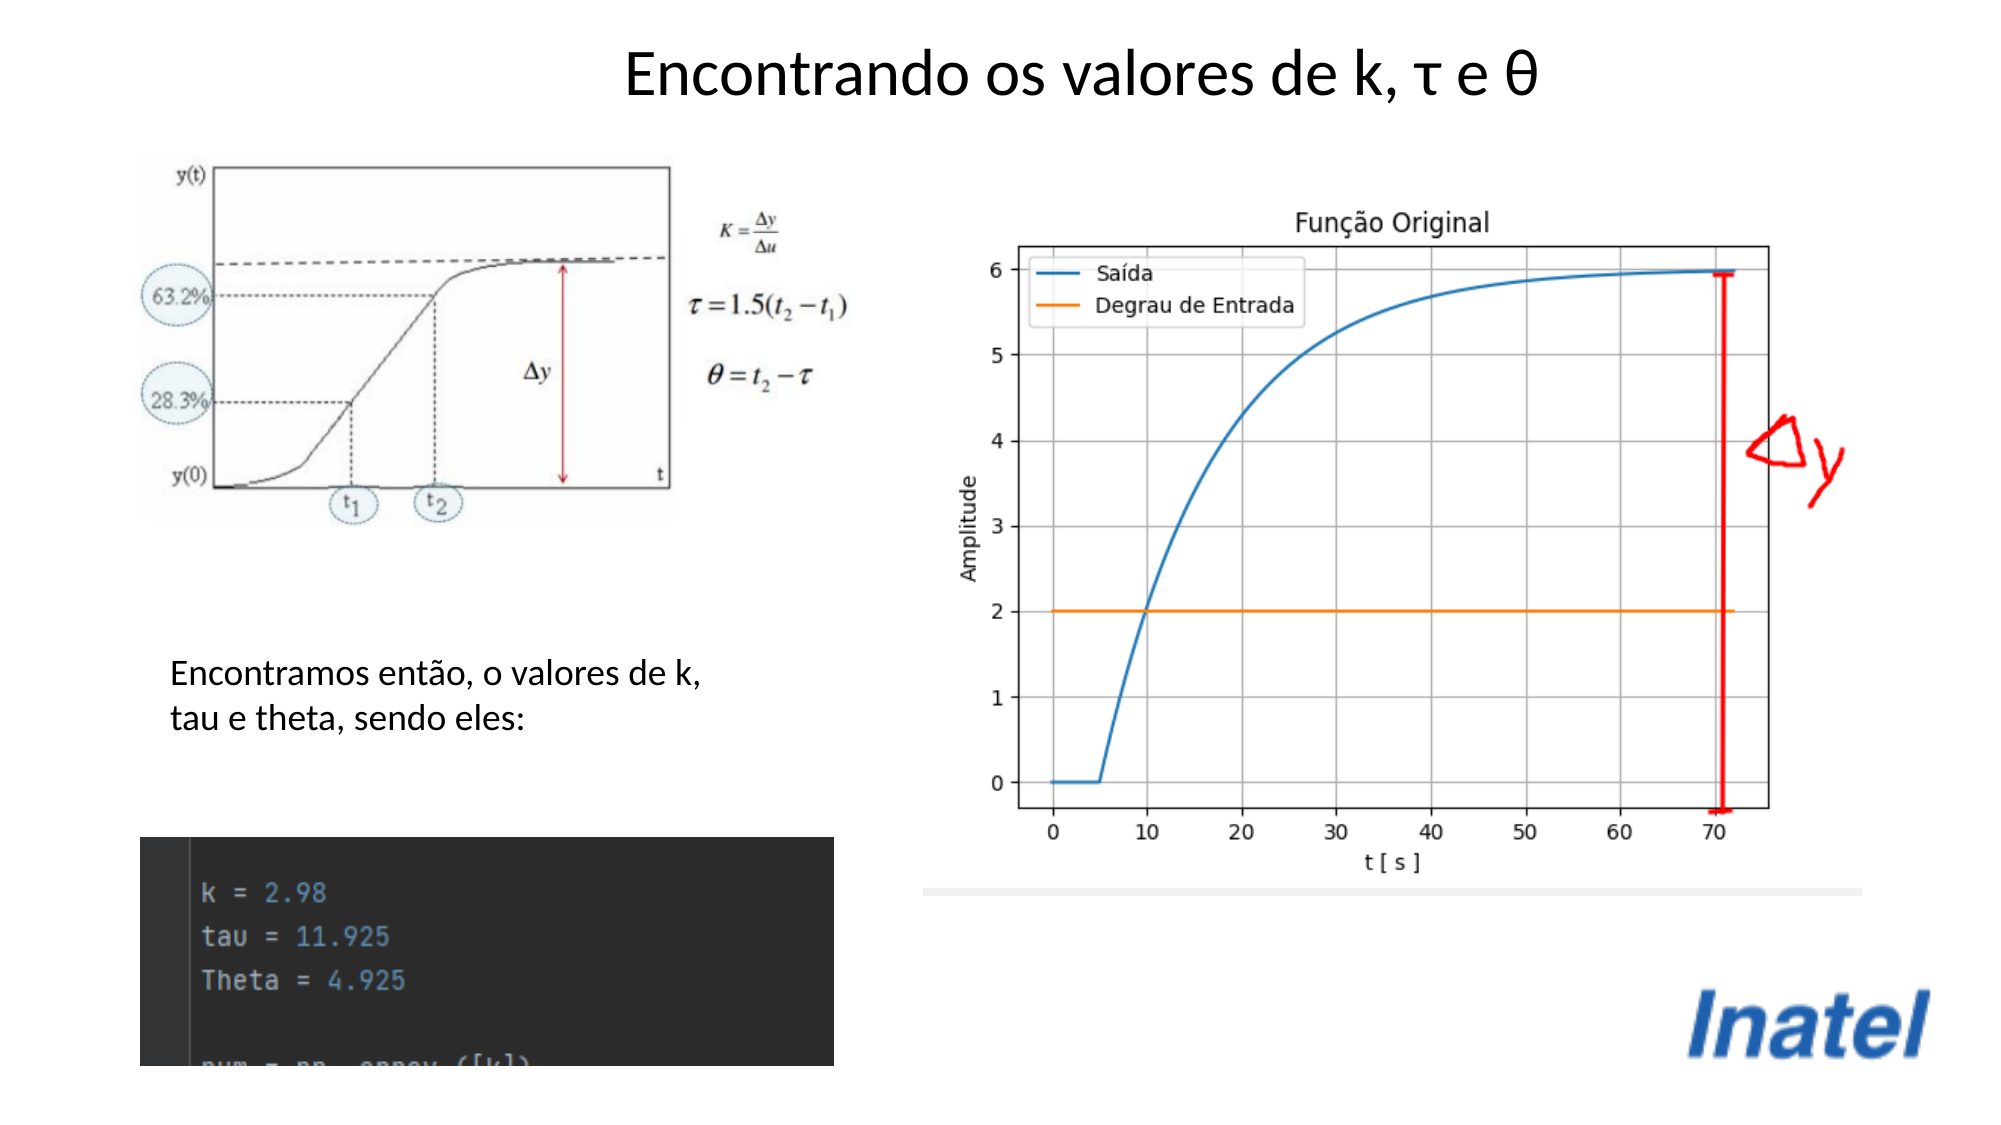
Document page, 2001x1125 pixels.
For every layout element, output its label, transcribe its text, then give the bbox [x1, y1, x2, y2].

text_box Encontramos então, o valores de k, tau e theta, sendo eles: [155, 640, 772, 791]
picture [923, 170, 1862, 896]
text_box Encontrando os valores de k, τ e θ [220, 21, 1945, 162]
picture [123, 151, 879, 545]
picture [1678, 905, 1940, 1125]
picture [140, 837, 834, 1066]
